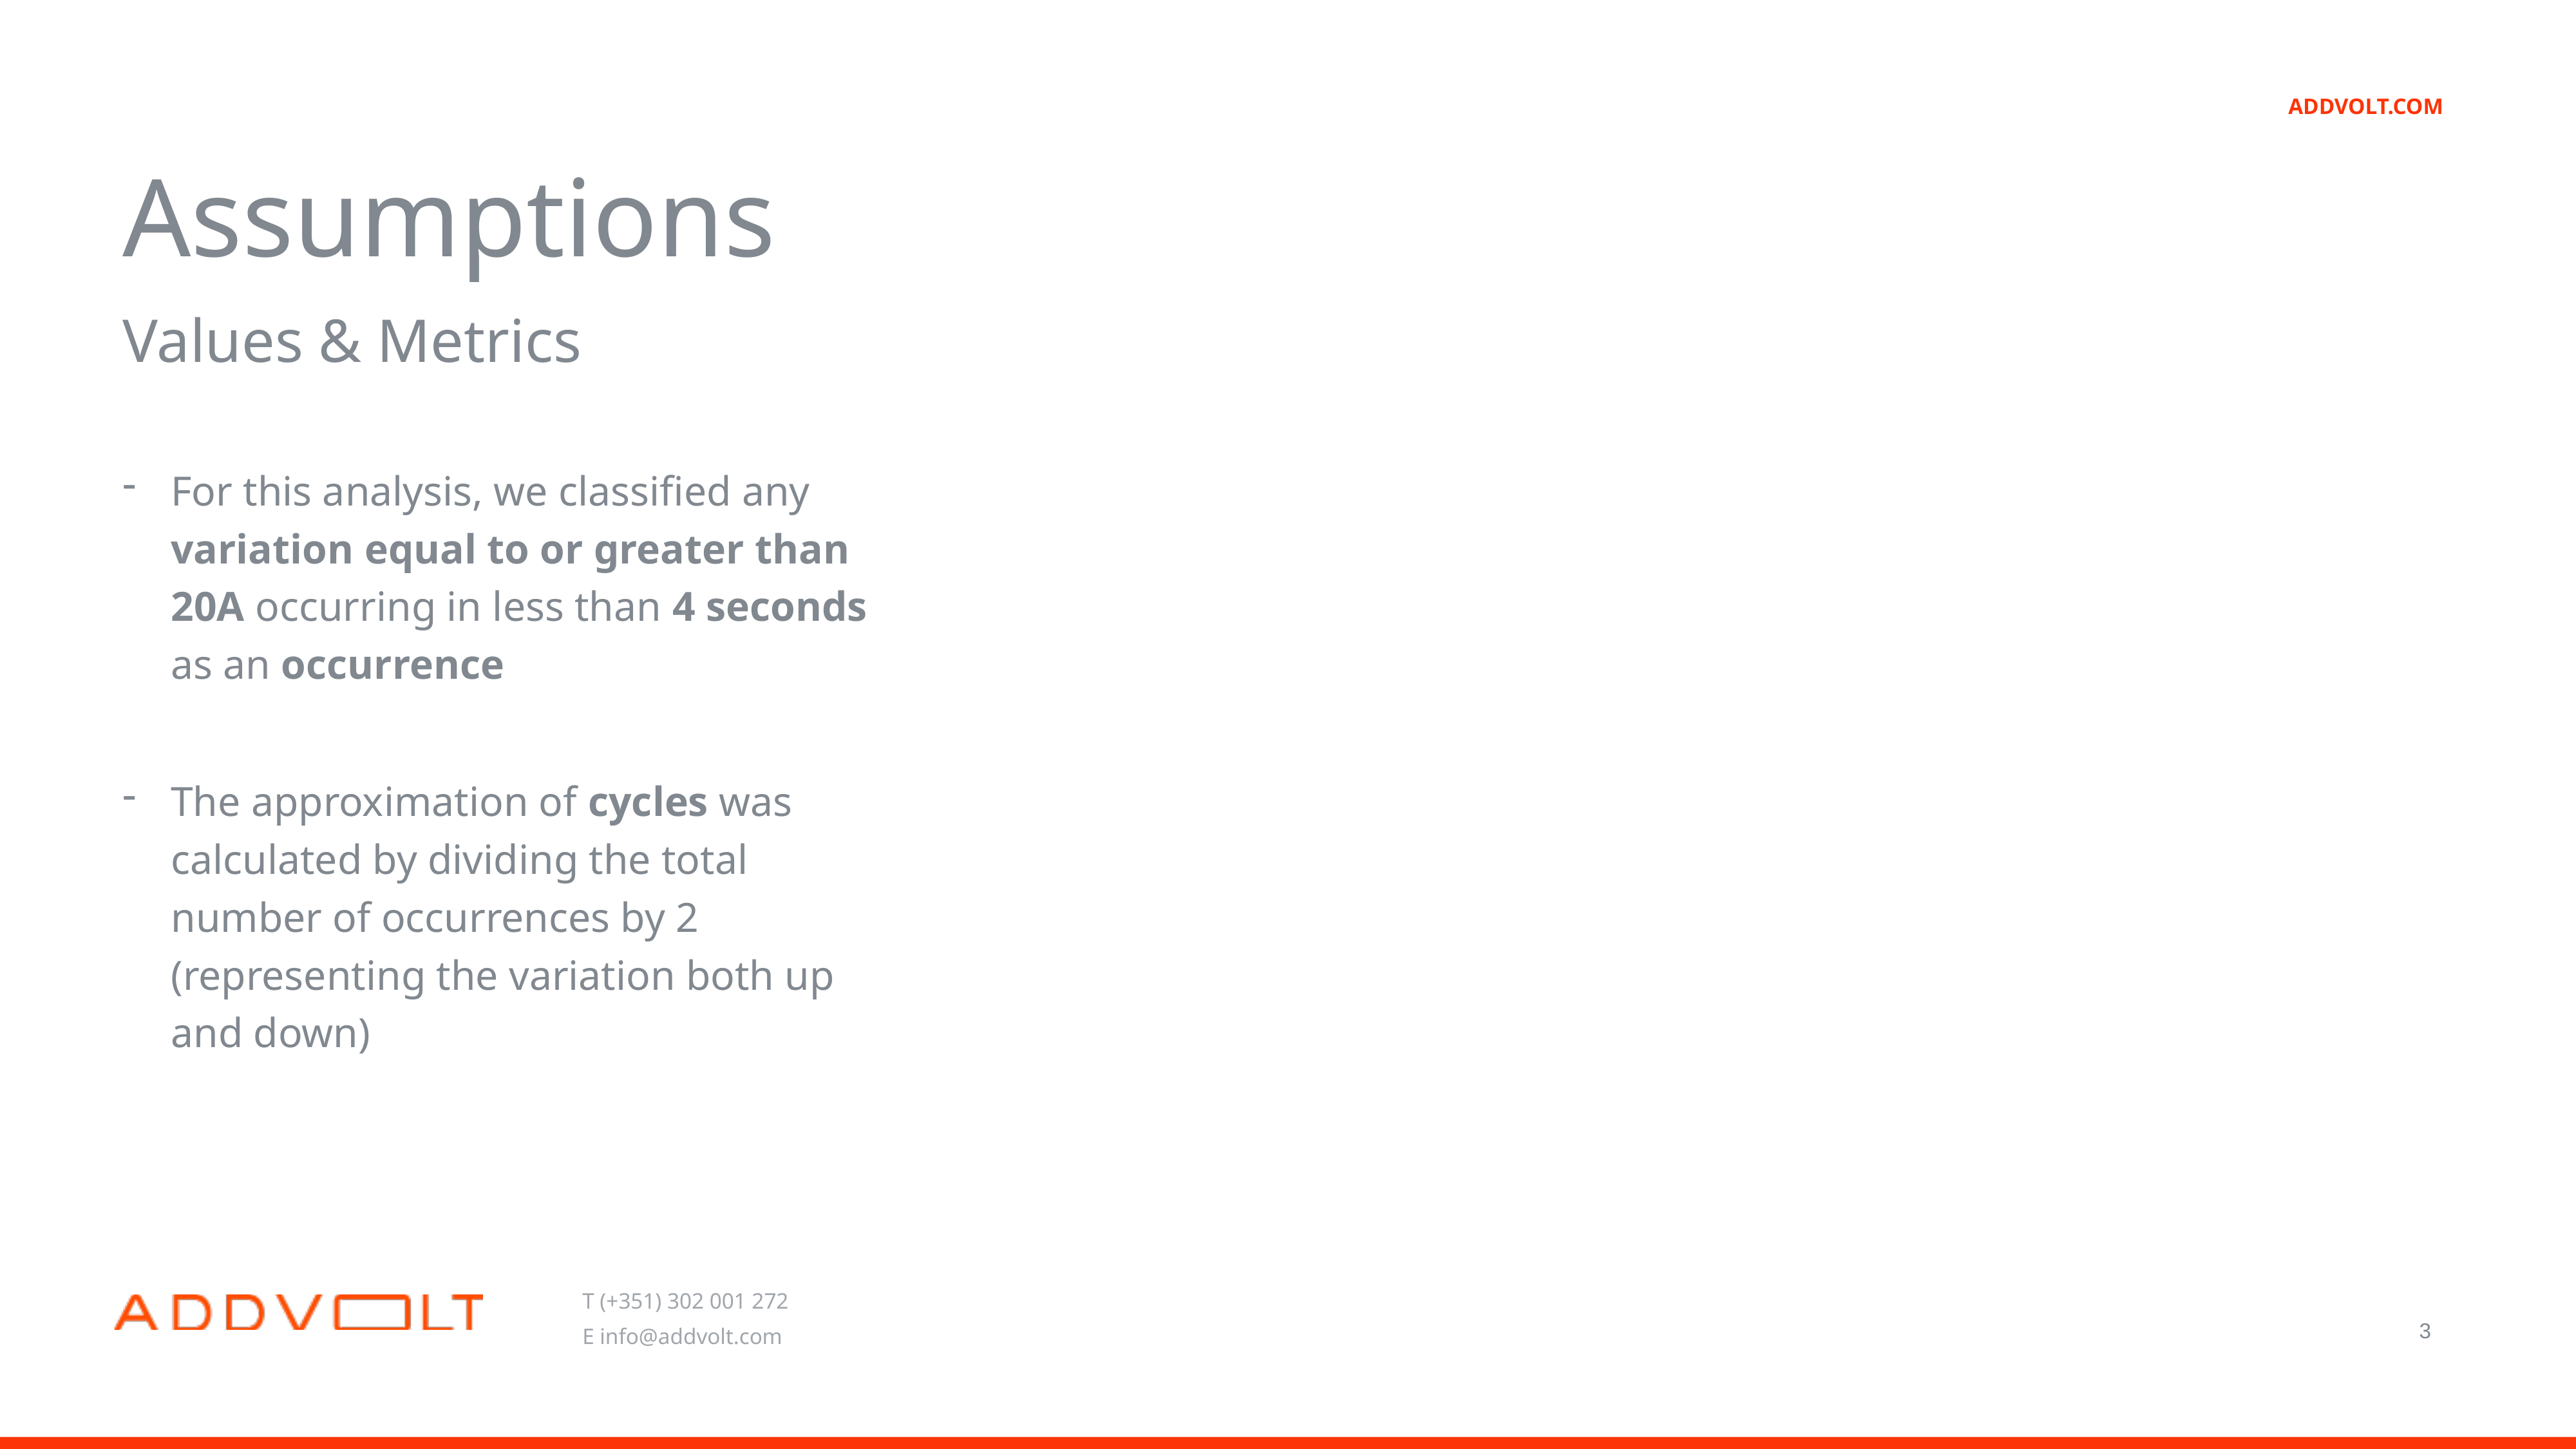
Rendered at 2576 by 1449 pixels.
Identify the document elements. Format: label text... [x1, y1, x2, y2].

text_box Values & Metrics [115, 295, 839, 383]
text_box Assumptions [115, 140, 839, 286]
text_box For this analysis, we classified any variation equal to or greater than 20A occurring in less than 4 seconds as an occurrence The approximation of cycles was calculated by dividing the total number of occurrences by 2 (representing the variation both up and down) [115, 448, 889, 1154]
